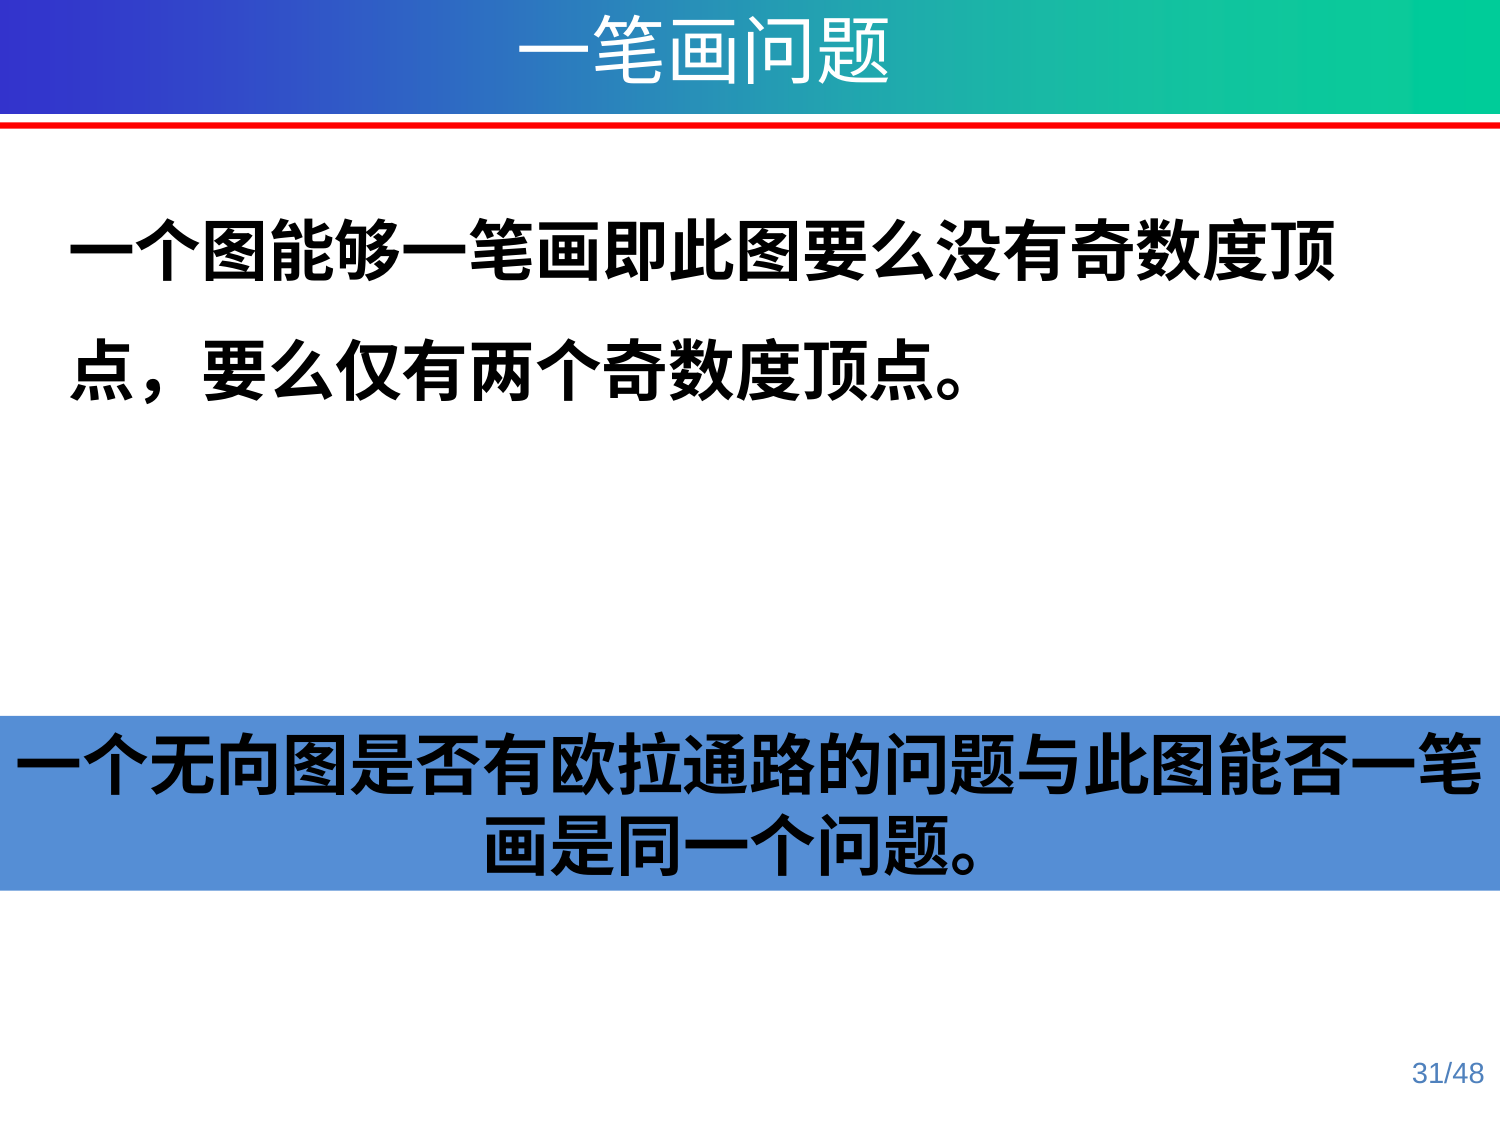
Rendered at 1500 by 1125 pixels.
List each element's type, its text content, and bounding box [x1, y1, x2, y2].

slide_number 31/48 [1149, 1046, 1500, 1125]
text_box 一个无向图是否有欧拉通路的问题与此图能否一笔画是同一个问题。 [0, 715, 1500, 891]
title 一笔画问题 [29, 0, 1380, 101]
list 一个图能够一笔画即此图要么没有奇数度顶点，要么仅有两个奇数度顶点。 [53, 160, 1424, 563]
picture [0, 0, 1500, 114]
